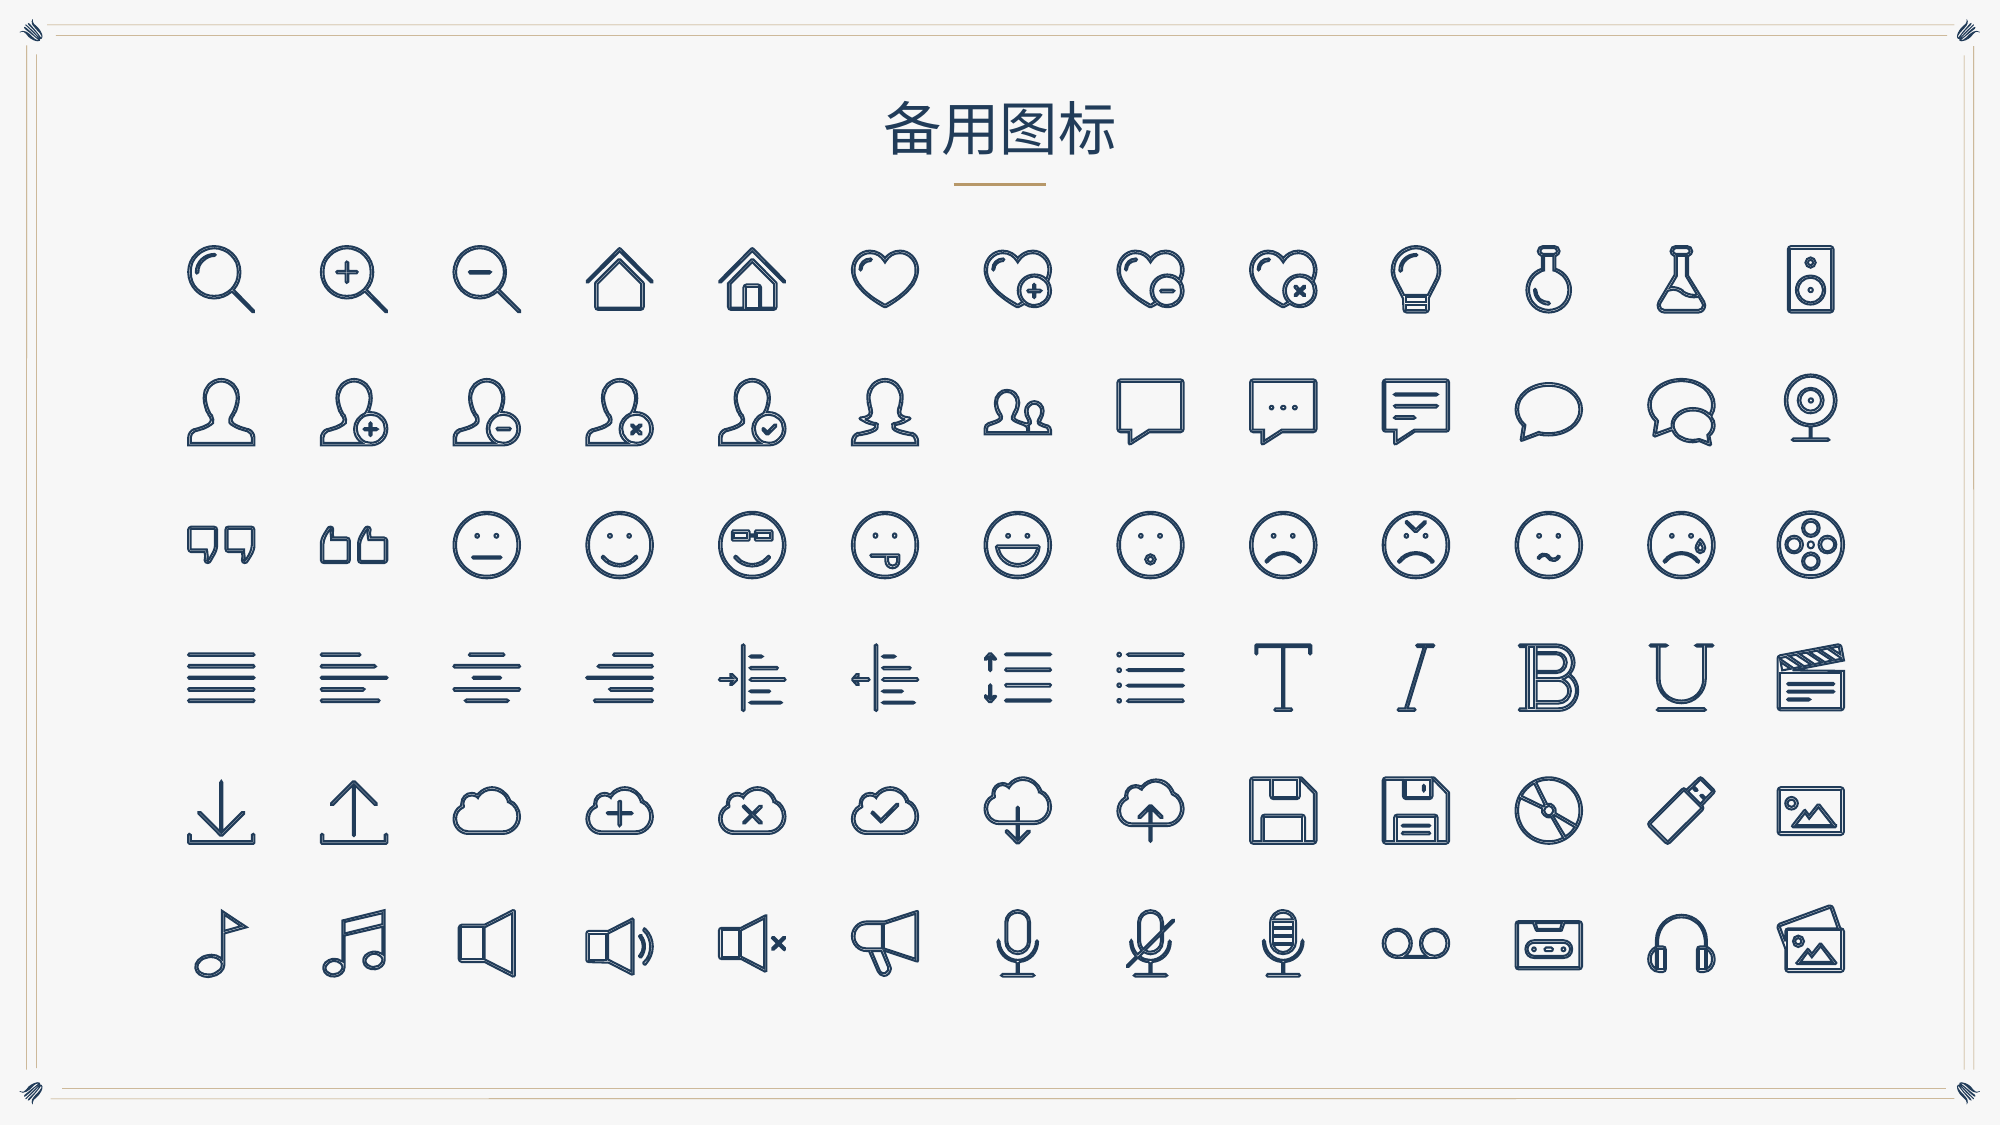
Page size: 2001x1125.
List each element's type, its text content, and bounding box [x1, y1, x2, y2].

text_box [851, 250, 919, 308]
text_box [984, 250, 1051, 308]
text_box [984, 777, 1052, 844]
text_box [1648, 914, 1715, 972]
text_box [1526, 246, 1571, 313]
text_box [453, 653, 520, 703]
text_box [1117, 511, 1184, 579]
text_box [1657, 246, 1706, 313]
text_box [586, 248, 653, 310]
text_box [1515, 383, 1583, 441]
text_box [1649, 644, 1714, 711]
text_box [323, 910, 385, 977]
text_box [195, 910, 247, 978]
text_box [1515, 511, 1583, 579]
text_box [320, 246, 388, 313]
text_box [458, 910, 515, 977]
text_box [1382, 379, 1450, 445]
text_box [1397, 644, 1435, 711]
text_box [997, 910, 1039, 977]
text_box [851, 378, 919, 446]
text_box [1648, 777, 1715, 844]
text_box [453, 511, 520, 579]
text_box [320, 378, 388, 446]
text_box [1382, 511, 1450, 579]
text_box [1117, 379, 1184, 445]
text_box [1117, 652, 1184, 703]
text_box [719, 787, 786, 834]
text_box 备用图标 [868, 84, 1132, 170]
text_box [719, 511, 786, 579]
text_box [984, 653, 1051, 703]
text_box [852, 644, 919, 711]
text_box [320, 526, 388, 564]
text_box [1262, 910, 1304, 977]
text_box [188, 378, 255, 446]
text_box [188, 780, 255, 844]
text_box [453, 787, 520, 834]
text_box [1382, 777, 1450, 844]
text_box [188, 653, 255, 703]
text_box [1777, 644, 1844, 711]
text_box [1784, 374, 1837, 441]
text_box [1515, 921, 1583, 970]
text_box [453, 378, 520, 446]
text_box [984, 511, 1051, 579]
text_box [719, 644, 786, 711]
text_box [1648, 511, 1715, 579]
text_box [1127, 910, 1174, 977]
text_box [1117, 250, 1184, 308]
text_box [188, 246, 255, 313]
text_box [1250, 379, 1317, 445]
text_box [1117, 779, 1184, 842]
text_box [188, 526, 255, 564]
text_box [1255, 644, 1312, 711]
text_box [719, 248, 786, 310]
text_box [1250, 250, 1317, 308]
text_box [984, 389, 1052, 435]
text_box [1519, 644, 1579, 711]
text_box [851, 787, 919, 834]
text_box [1648, 378, 1715, 446]
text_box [1787, 246, 1834, 313]
text_box [1382, 928, 1450, 958]
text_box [586, 787, 653, 834]
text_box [1777, 905, 1844, 972]
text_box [320, 653, 388, 703]
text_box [586, 653, 653, 703]
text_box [1777, 511, 1844, 578]
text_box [719, 378, 786, 446]
text_box [1250, 777, 1317, 844]
text_box [851, 911, 919, 976]
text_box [586, 918, 653, 975]
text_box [586, 378, 653, 446]
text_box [719, 915, 786, 972]
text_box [1391, 246, 1441, 313]
text_box [1515, 777, 1583, 844]
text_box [1777, 787, 1844, 835]
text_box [1250, 511, 1317, 579]
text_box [320, 781, 388, 844]
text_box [586, 511, 653, 579]
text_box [851, 511, 919, 579]
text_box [453, 246, 521, 313]
